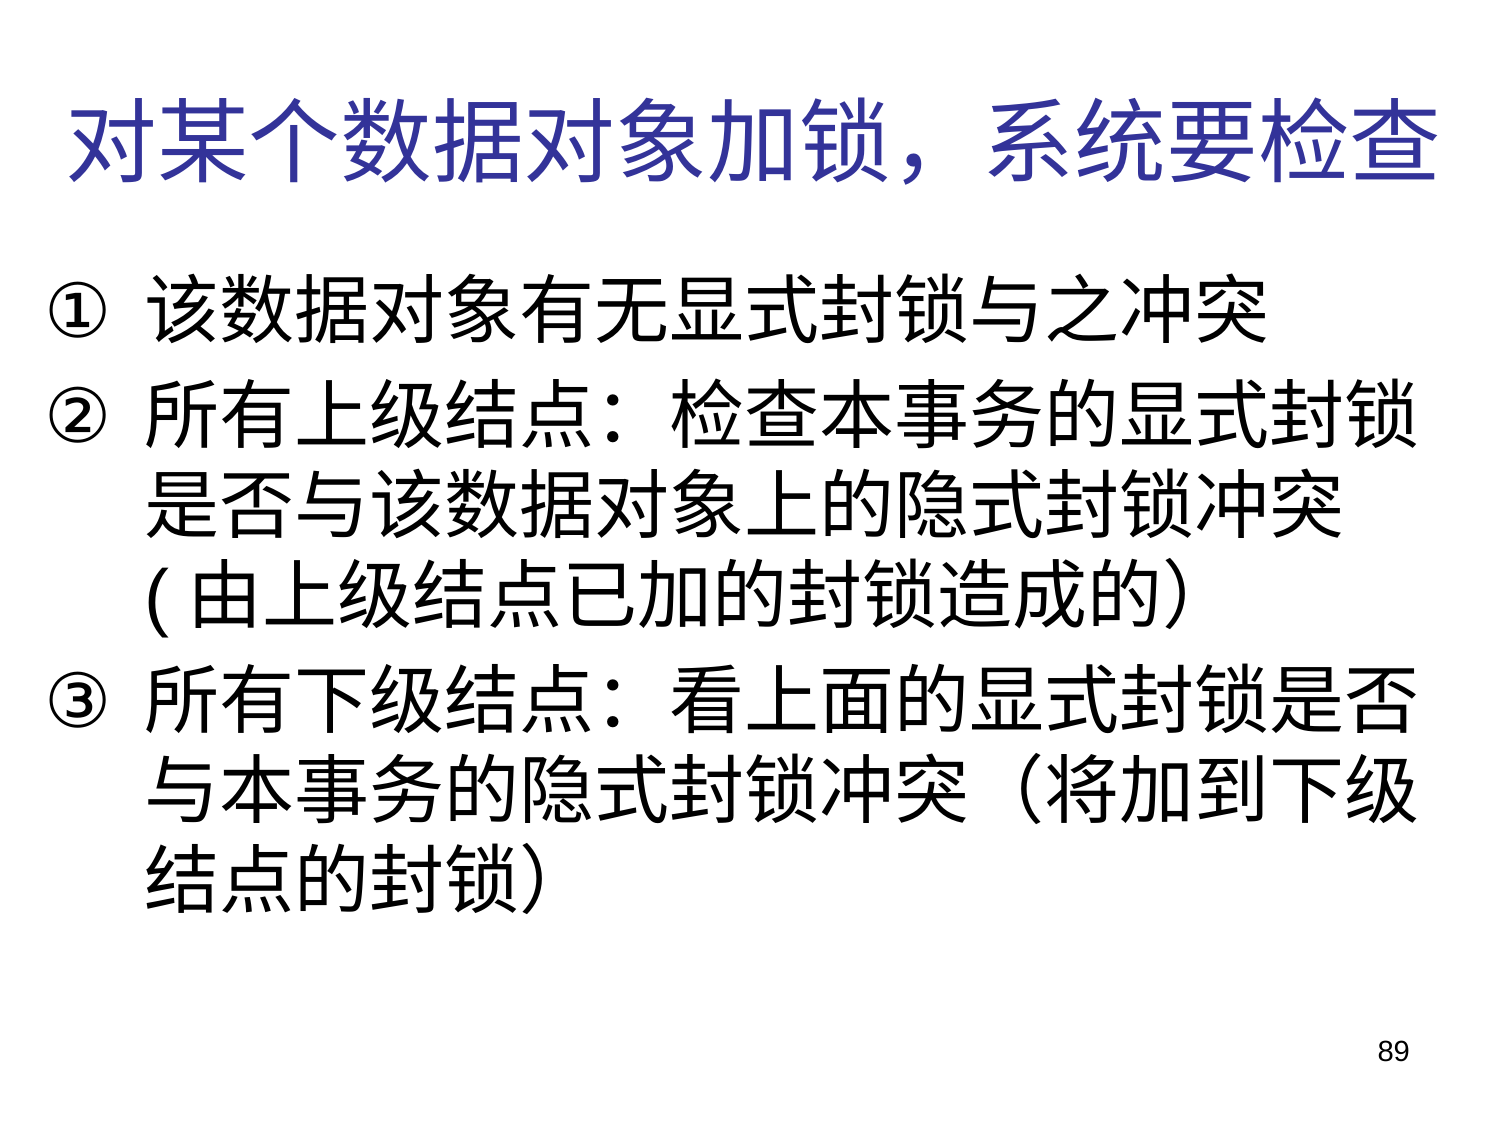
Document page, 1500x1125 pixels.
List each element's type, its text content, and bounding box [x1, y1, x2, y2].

list 该数据对象有无显式封锁与之冲突 所有上级结点：检查本事务的显式封锁是否与该数据对象上的隐式封锁冲突(由上级结点已加的封锁造成的） 所有下级结点：看上面的显式封锁是否与本事务的隐式封锁冲突（将加到下级结点的封锁） [29, 255, 1471, 1024]
slide_number 89 [1074, 1024, 1426, 1103]
title 对某个数据对象加锁，系统要检查 [41, 45, 1467, 233]
